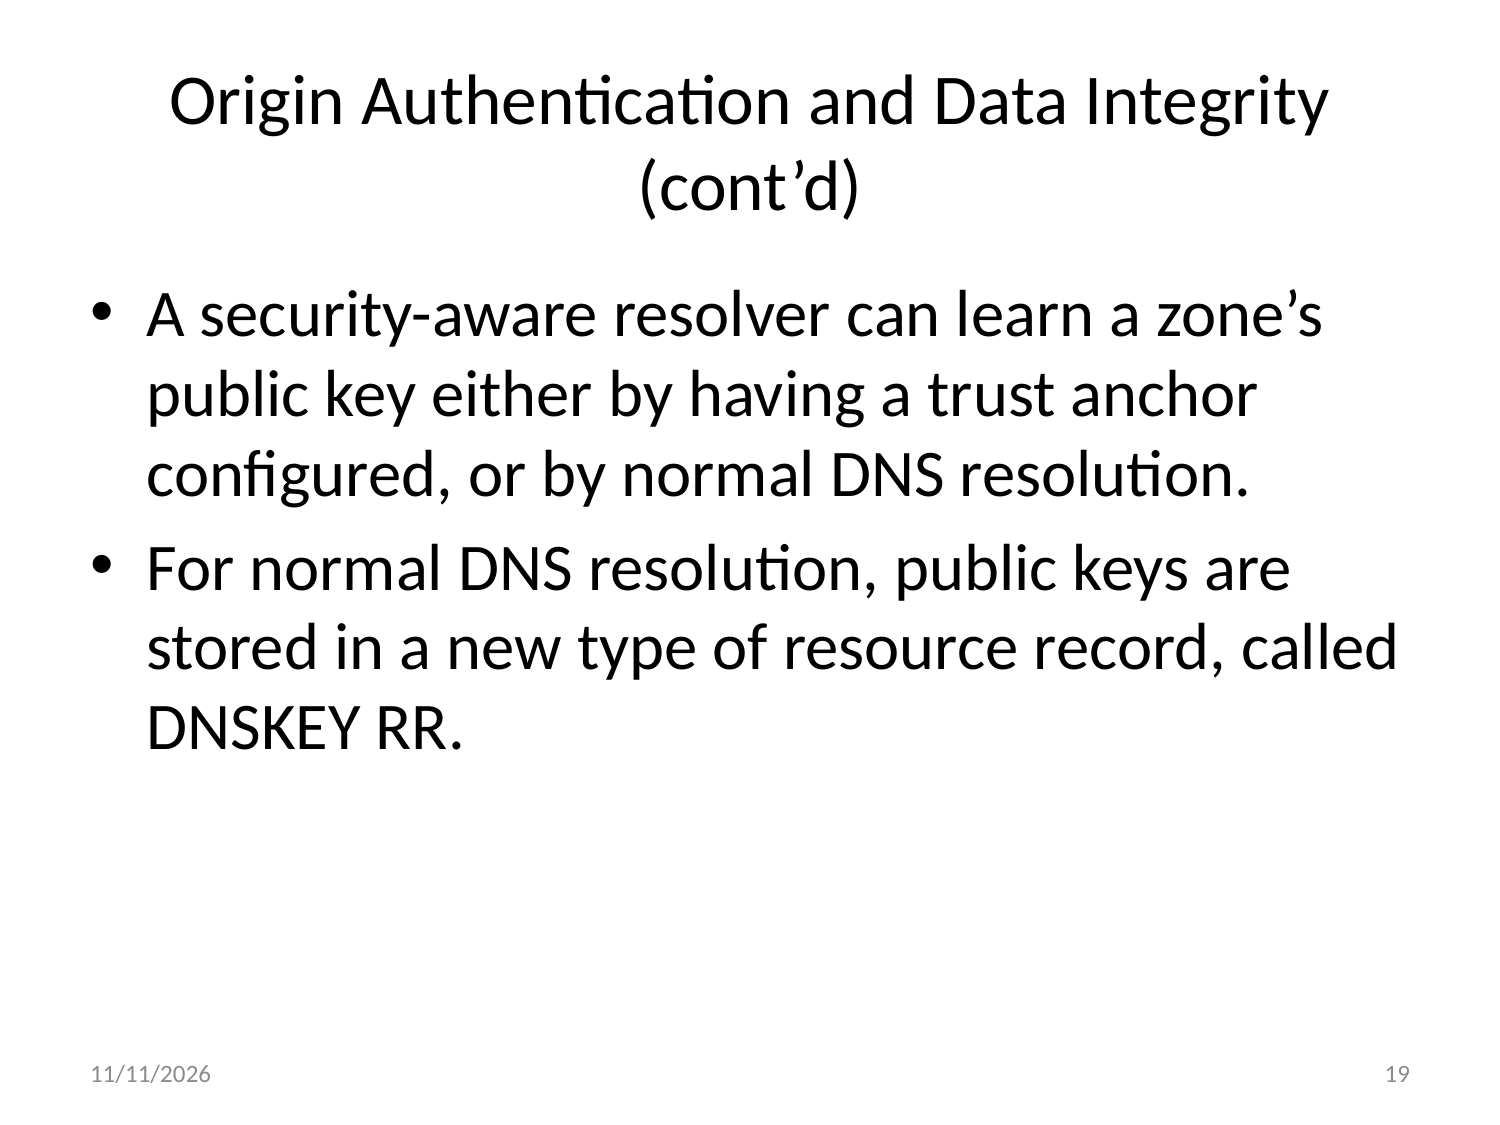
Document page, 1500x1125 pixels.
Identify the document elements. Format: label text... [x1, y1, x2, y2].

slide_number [75, 1042, 425, 1103]
slide_number 19 [1074, 1042, 1425, 1103]
title Origin Authentication and Data Integrity (cont’d) [75, 45, 1425, 233]
list A security-aware resolver can learn a zone’s public key either by having a trust anchor configured, or by normal DNS resolution. For normal DNS resolution, public keys are stored in a new type of resource record, called DNSKEY RR. [75, 262, 1425, 1005]
